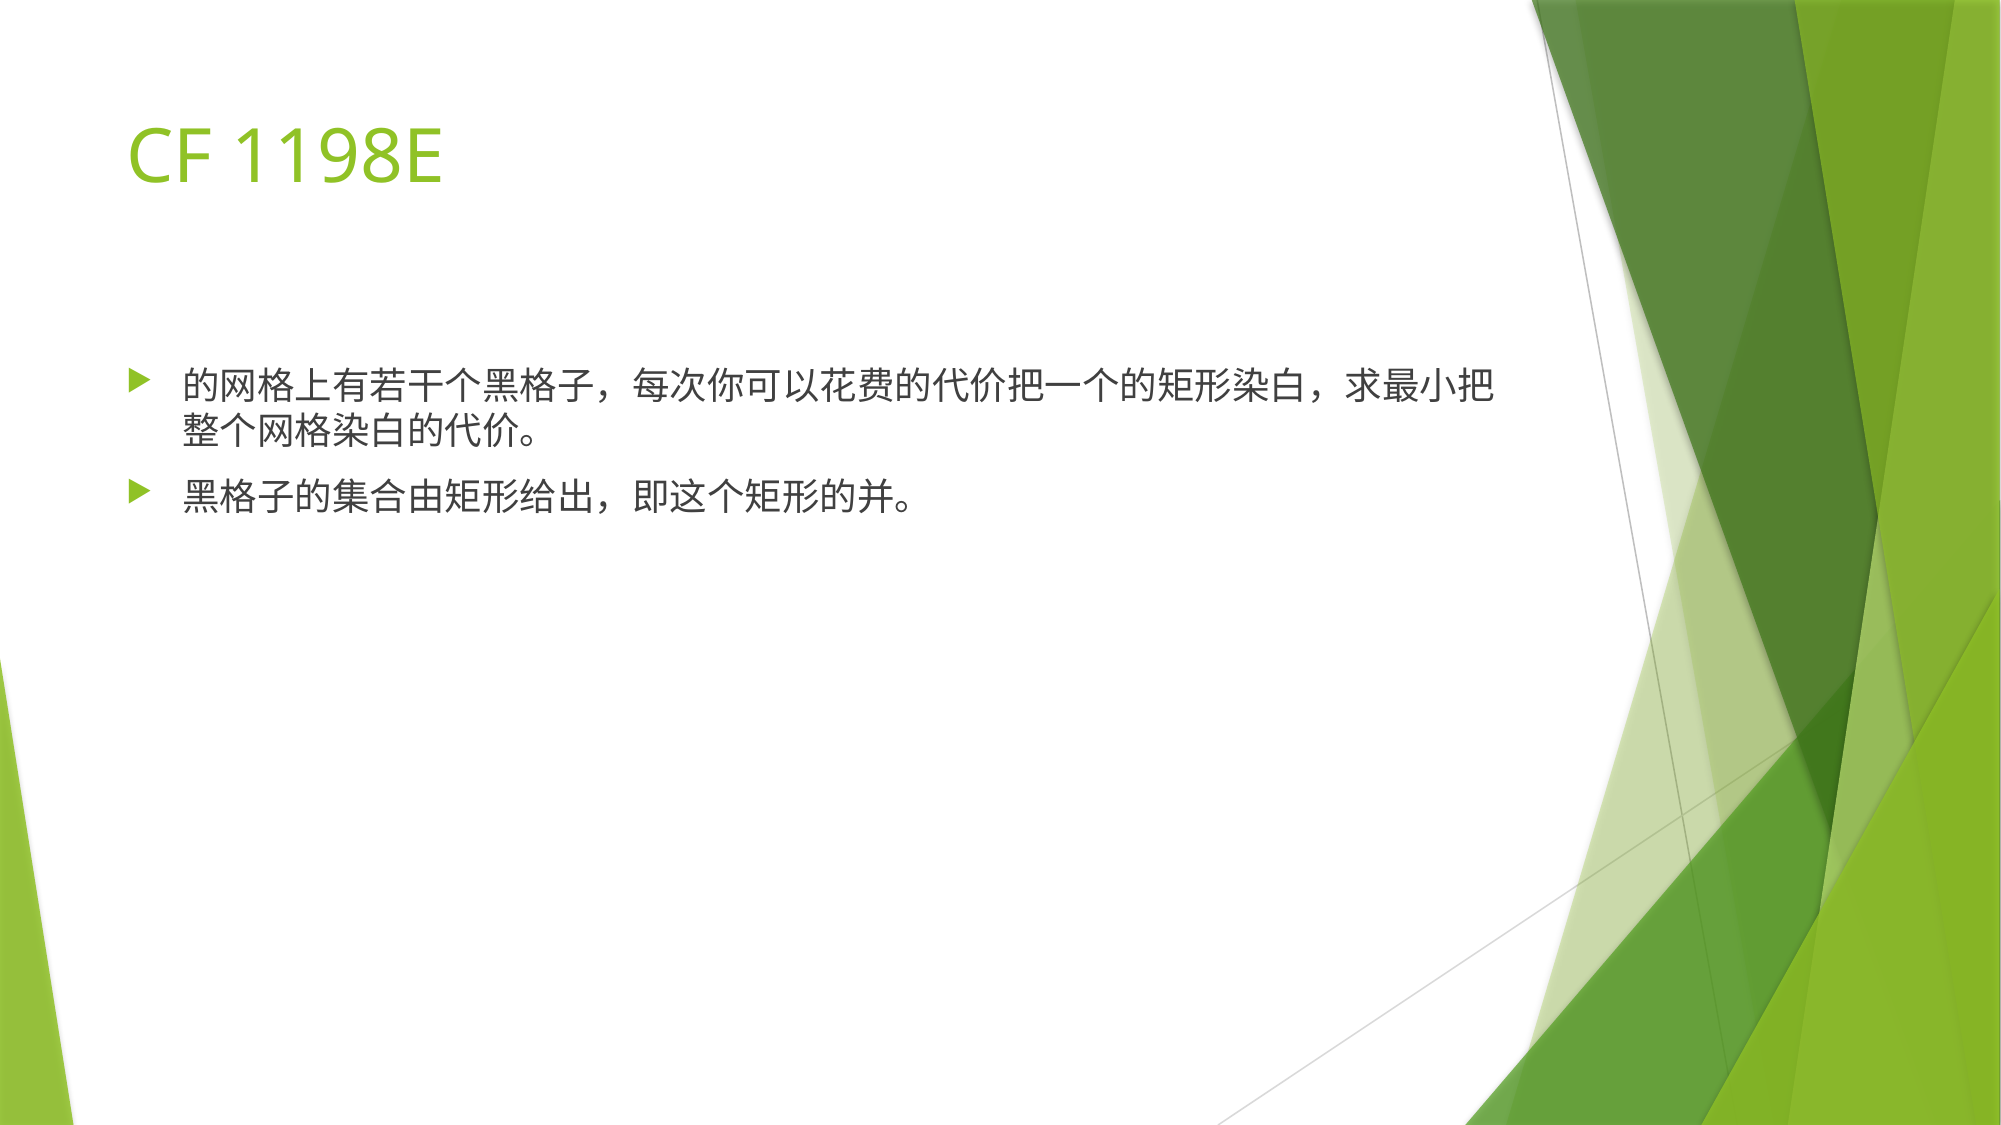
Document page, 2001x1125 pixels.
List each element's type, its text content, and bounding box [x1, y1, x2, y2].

title CF 1198E [111, 99, 1522, 317]
